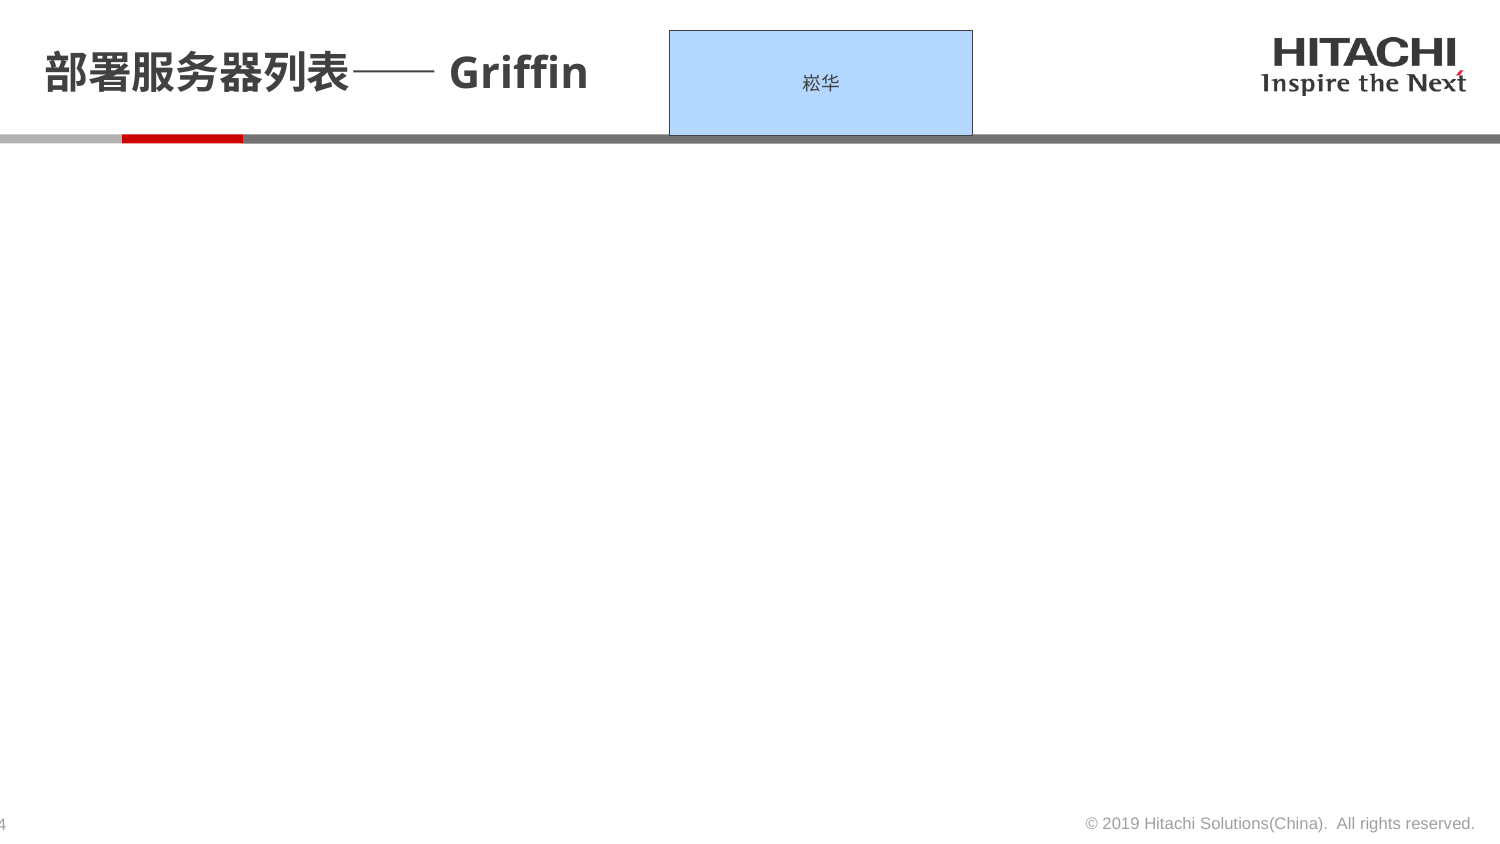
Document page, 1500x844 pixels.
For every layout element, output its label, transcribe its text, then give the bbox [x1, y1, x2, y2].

text_box 崧华 [667, 29, 975, 137]
text_box 部署服务器列表——Griffin [0, 14, 1500, 136]
